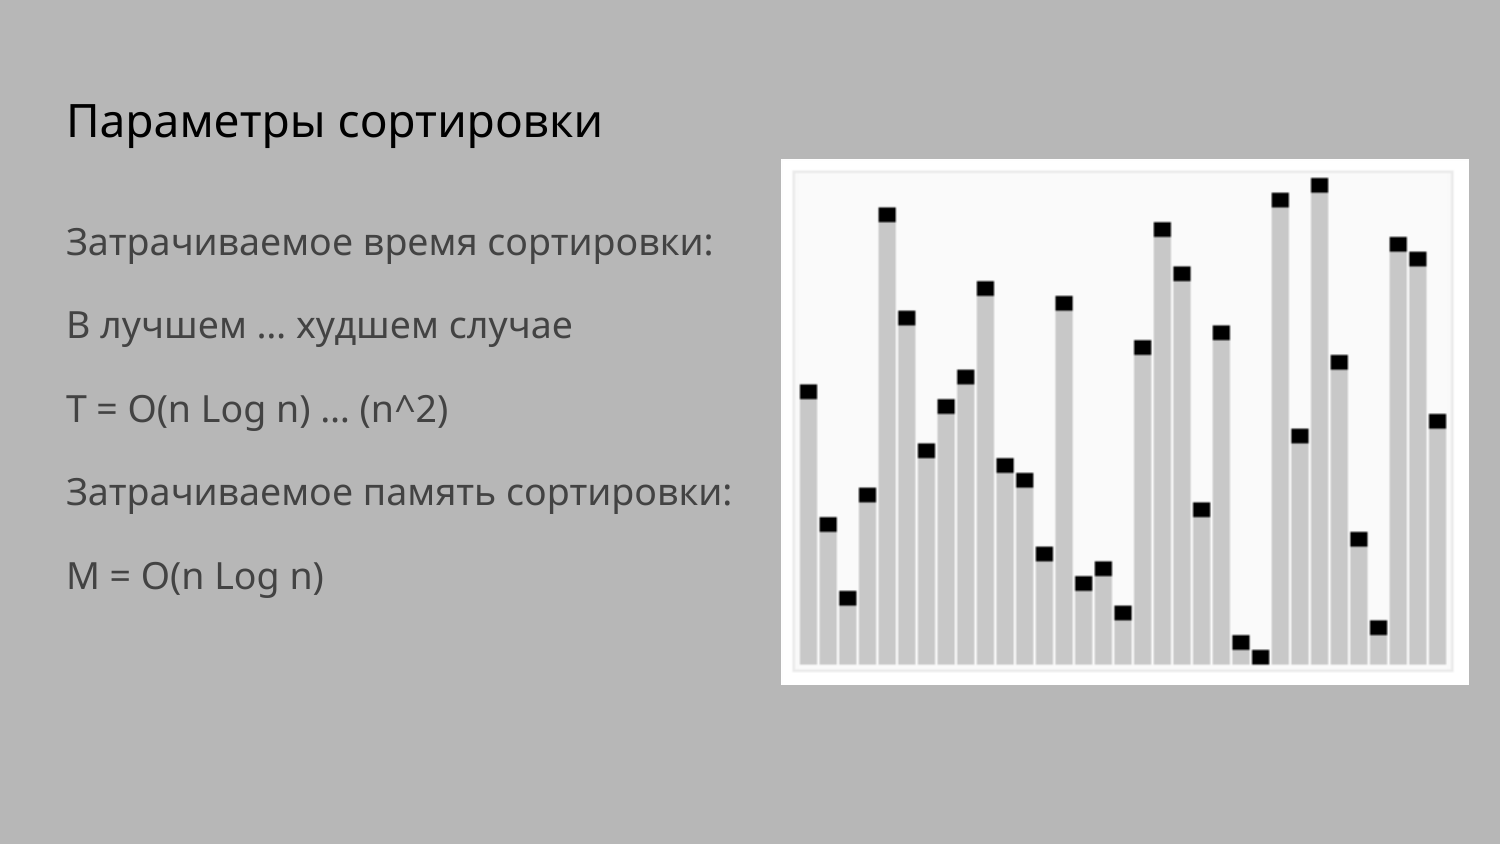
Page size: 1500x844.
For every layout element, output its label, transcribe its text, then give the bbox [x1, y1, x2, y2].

picture [781, 159, 1469, 685]
list Затрачиваемое время сортировки: В лучшем … худшем случае T = O(n Log n) … (n^2) Затрачиваемое память сортировки: M = O(n Log n) [51, 192, 750, 753]
title Параметры сортировки [51, 72, 750, 167]
